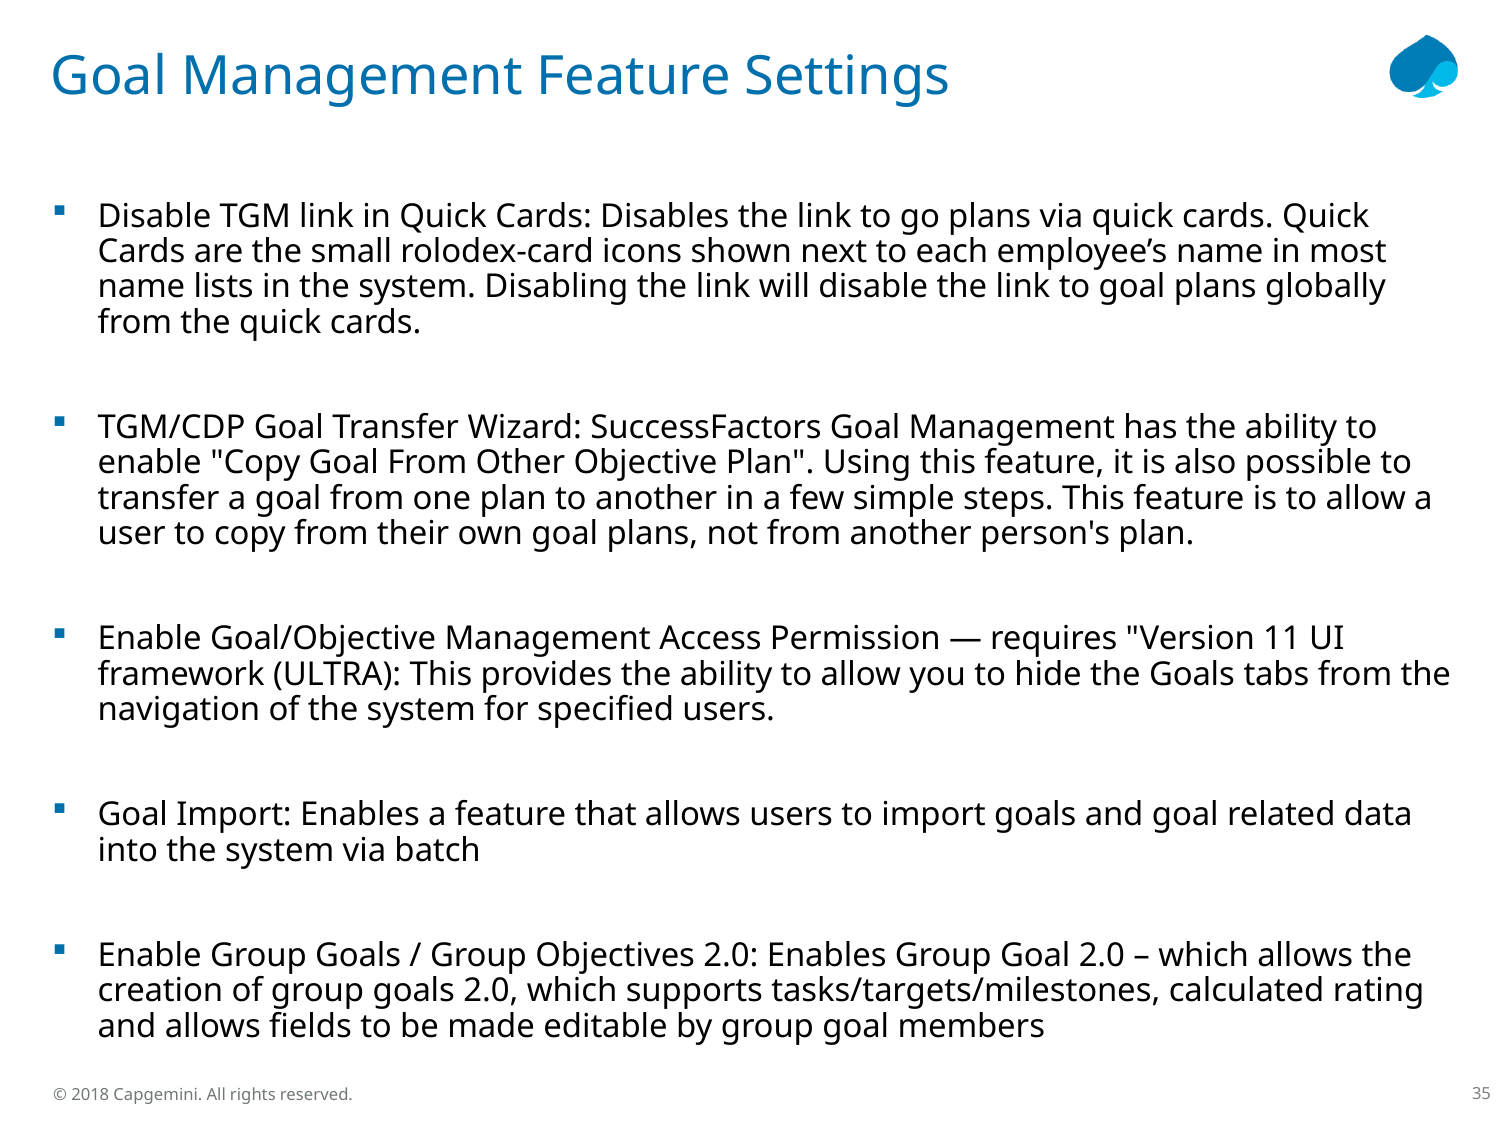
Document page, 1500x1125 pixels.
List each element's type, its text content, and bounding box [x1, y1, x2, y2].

picture [1388, 33, 1458, 103]
list Disable TGM link in Quick Cards: Disables the link to go plans via quick cards. Quick Cards are the small rolodex-card icons shown next to each employee’s name in most name lists in the system. Disabling the link will disable the link to goal plans globally from the quick cards. TGM/CDP Goal Transfer Wizard: SuccessFactors Goal Management has the ability to enable "Copy Goal From Other Objective Plan". Using this feature, it is also possible to transfer a goal from one plan to another in a few simple steps. This feature is to allow a user to copy from their own goal plans, not from another person's plan. Enable Goal/Objective Management Access Permission — requires "Version 11 UI framework (ULTRA): This provides the ability to allow you to hide the Goals tabs from the navigation of the system for specified users. Goal Import: Enables a feature that allows users to import goals and goal related data into the system via batch Enable Group Goals / Group Objectives 2.0: Enables Group Goal 2.0 – which allows the creation of group goals 2.0, which supports tasks/targets/milestones, calculated rating and allows fields to be made editable by group goal members [52, 198, 1458, 1049]
title Goal Management Feature Settings [50, 42, 1355, 123]
